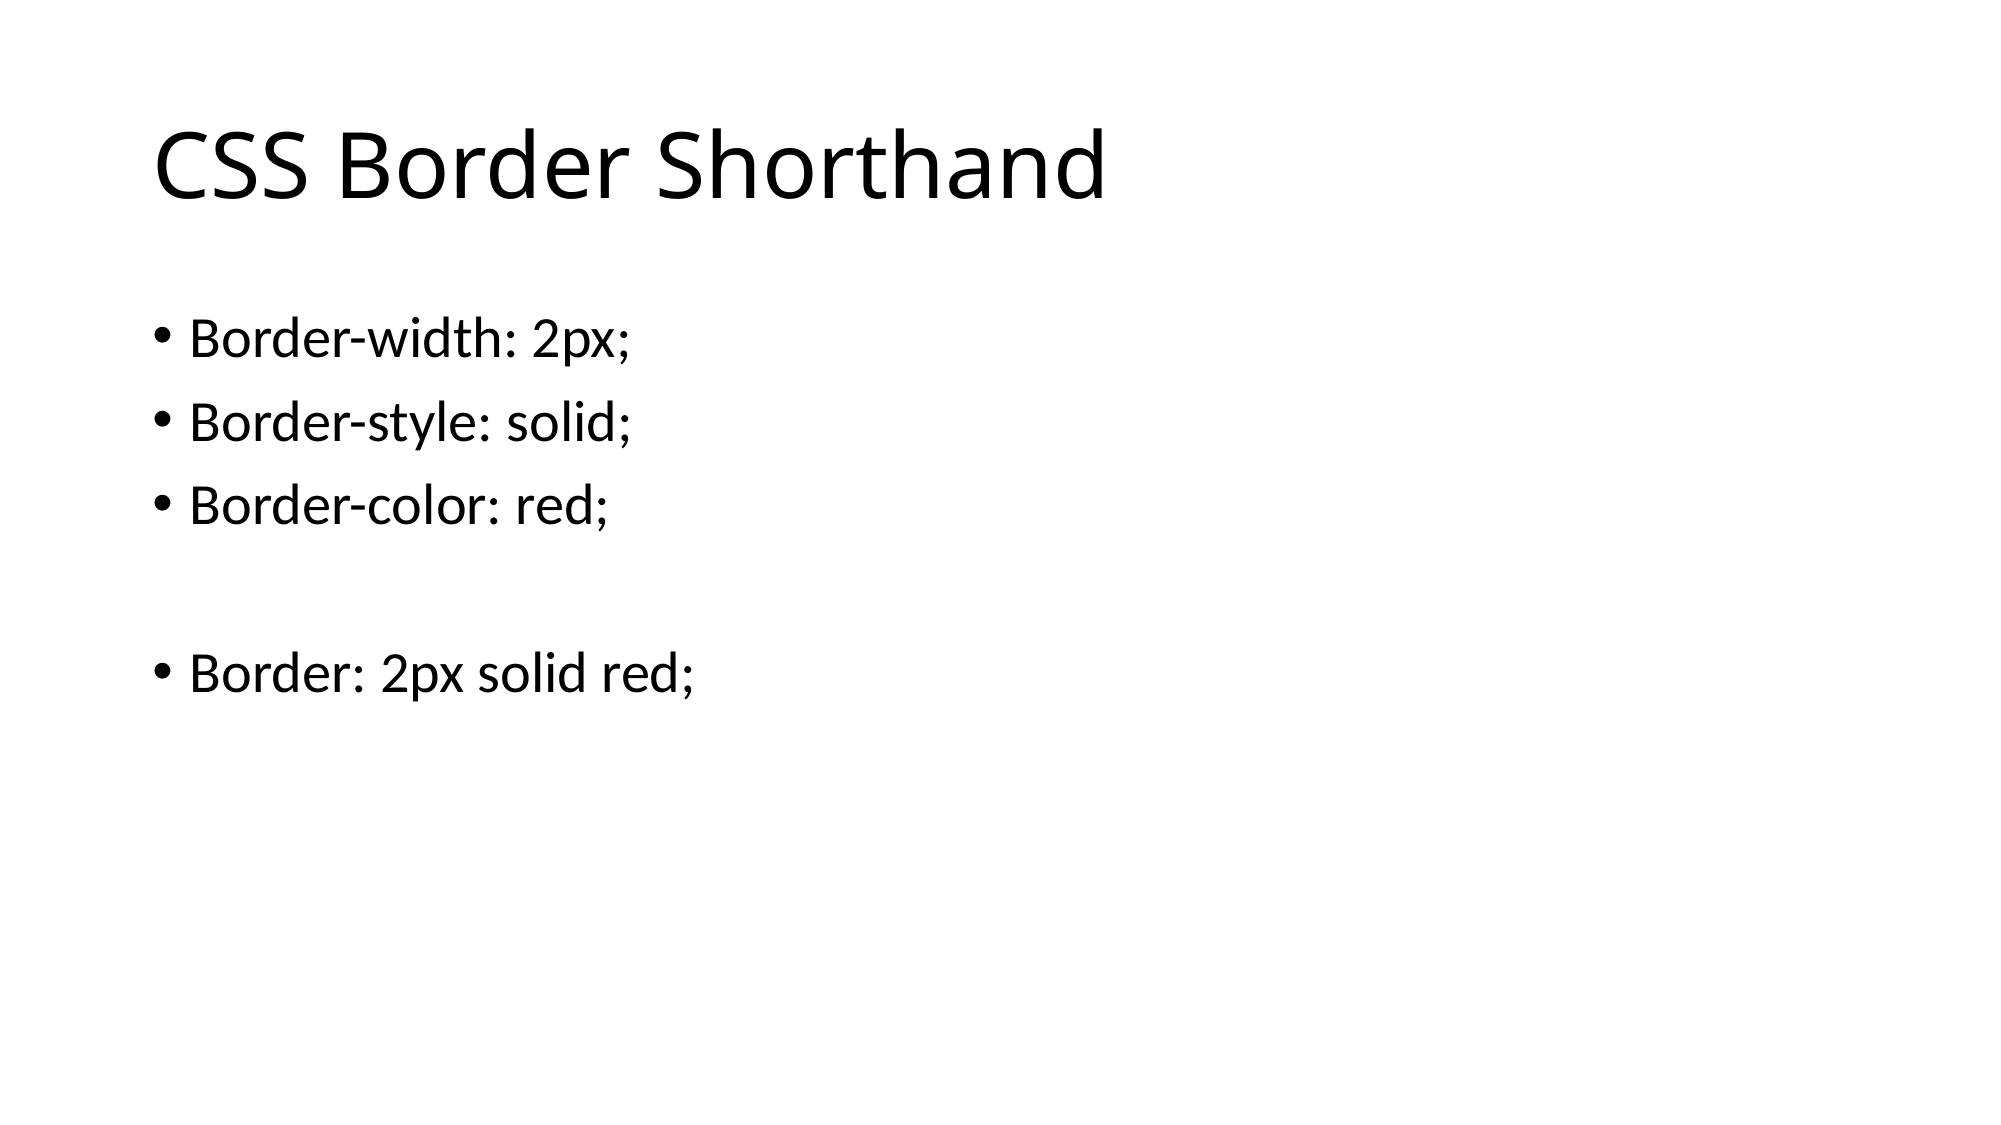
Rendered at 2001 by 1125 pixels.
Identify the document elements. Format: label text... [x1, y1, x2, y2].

title CSS Border Shorthand [137, 59, 1863, 278]
list Border-width: 2px; Border-style: solid; Border-color: red; Border: 2px solid red; [137, 299, 1863, 1014]
